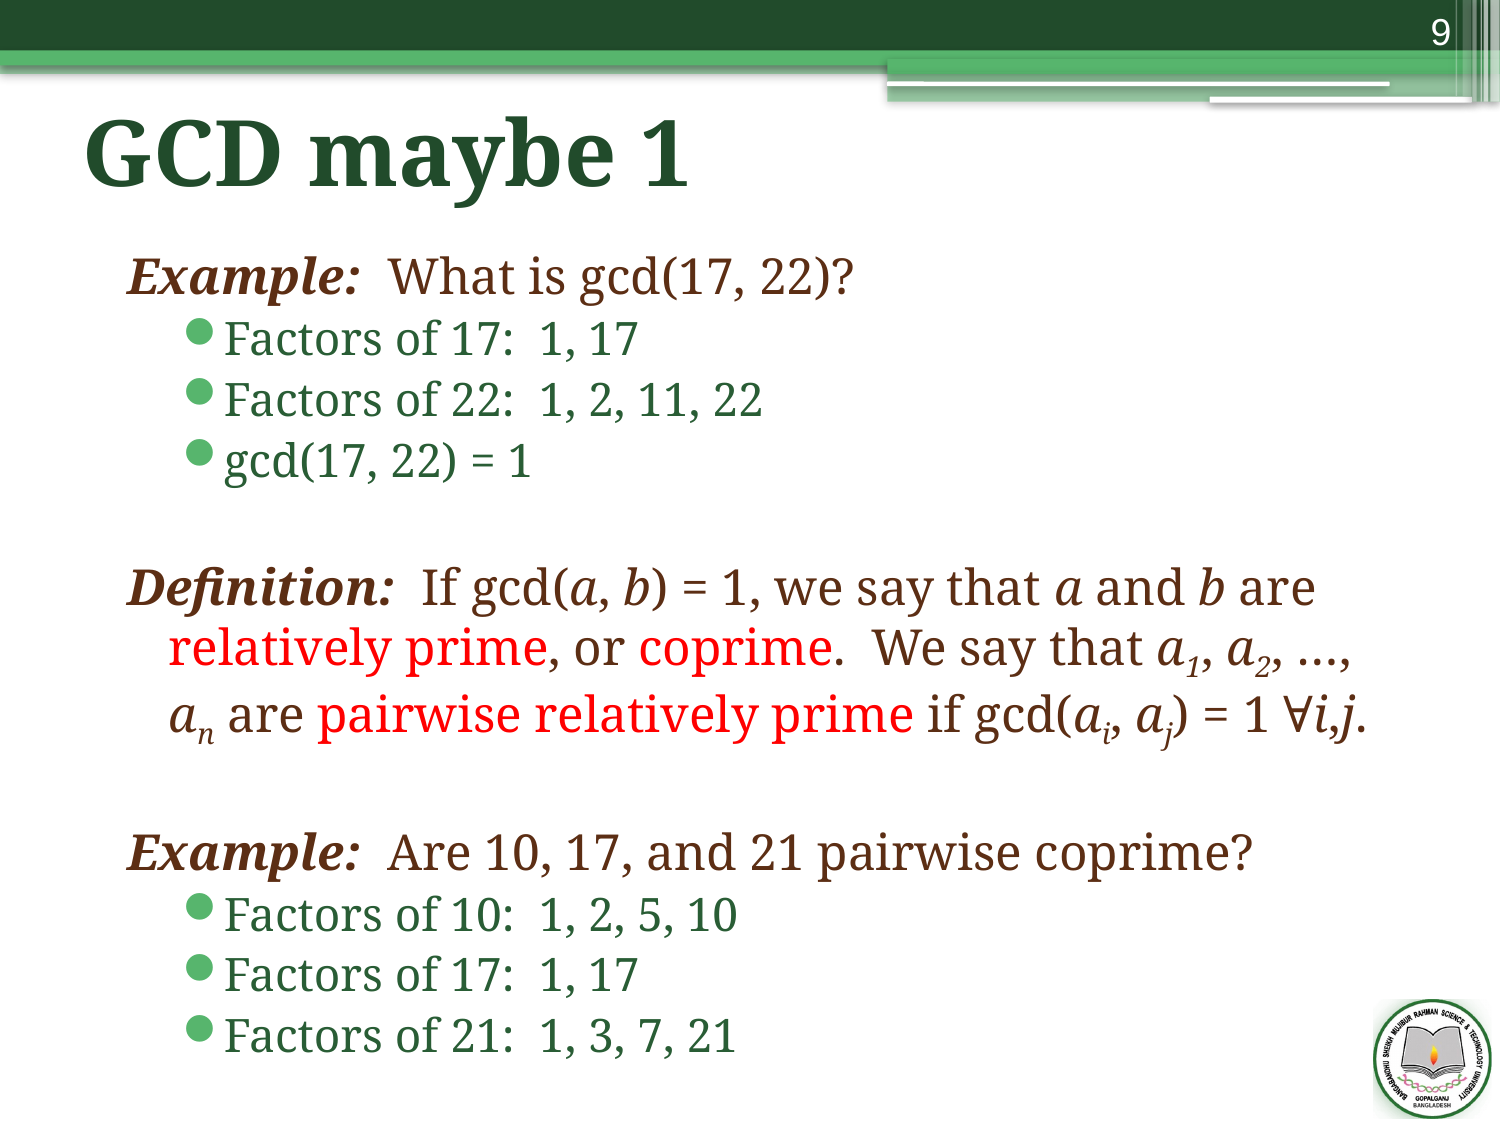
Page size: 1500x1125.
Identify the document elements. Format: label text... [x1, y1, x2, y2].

picture [1373, 999, 1492, 1119]
list Example: What is gcd(17, 22)? Factors of 17: 1, 17 Factors of 22: 1, 2, 11, 22 gcd(17, 22) = 1 Definition: If gcd(a, b) = 1, we say that a and b are relatively prime, or coprime. We say that a1, a2, …, an are pairwise relatively prime if gcd(ai, aj) = 1 ∀i,j. Example: Are 10, 17, and 21 pairwise coprime? Factors of 10: 1, 2, 5, 10 Factors of 17: 1, 17 Factors of 21: 1, 3, 7, 21 [112, 237, 1388, 1088]
slide_number 9 [1341, 0, 1466, 61]
title GCD maybe 1 [68, 75, 1432, 225]
